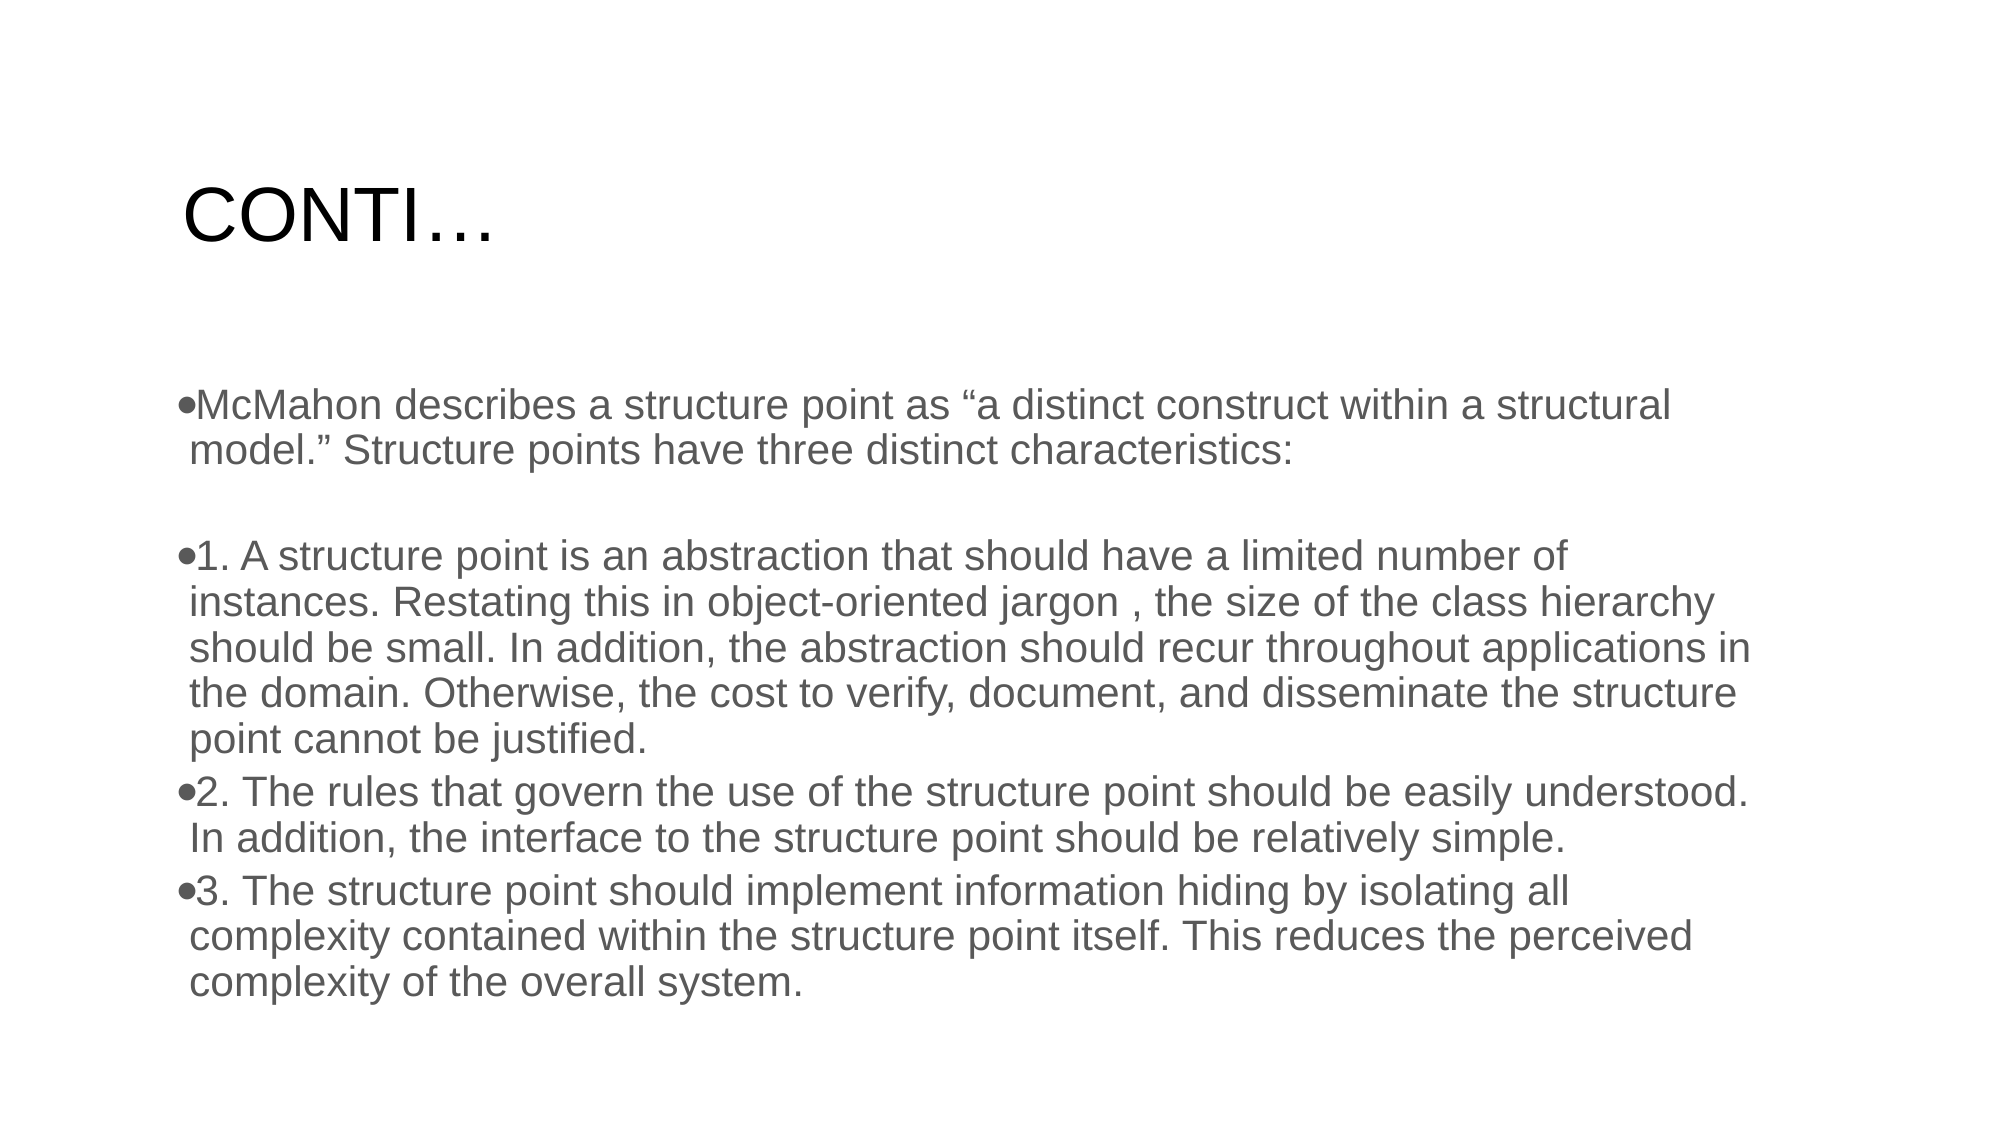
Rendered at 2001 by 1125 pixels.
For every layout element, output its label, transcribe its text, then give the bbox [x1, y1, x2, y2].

list McMahon describes a structure point as “a distinct construct within a structural model.” Structure points have three distinct characteristics: 1. A structure point is an abstraction that should have a limited number of instances. Restating this in object-oriented jargon , the size of the class hierarchy should be small. In addition, the abstraction should recur throughout applications in the domain. Otherwise, the cost to verify, document, and disseminate the structure point cannot be justified. 2. The rules that govern the use of the structure point should be easily understood. In addition, the interface to the structure point should be relatively simple. 3. The structure point should implement information hiding by isolating all complexity contained within the structure point itself. This reduces the perceived complexity of the overall system. [168, 375, 1763, 1035]
title CONTI… [168, 96, 1763, 342]
